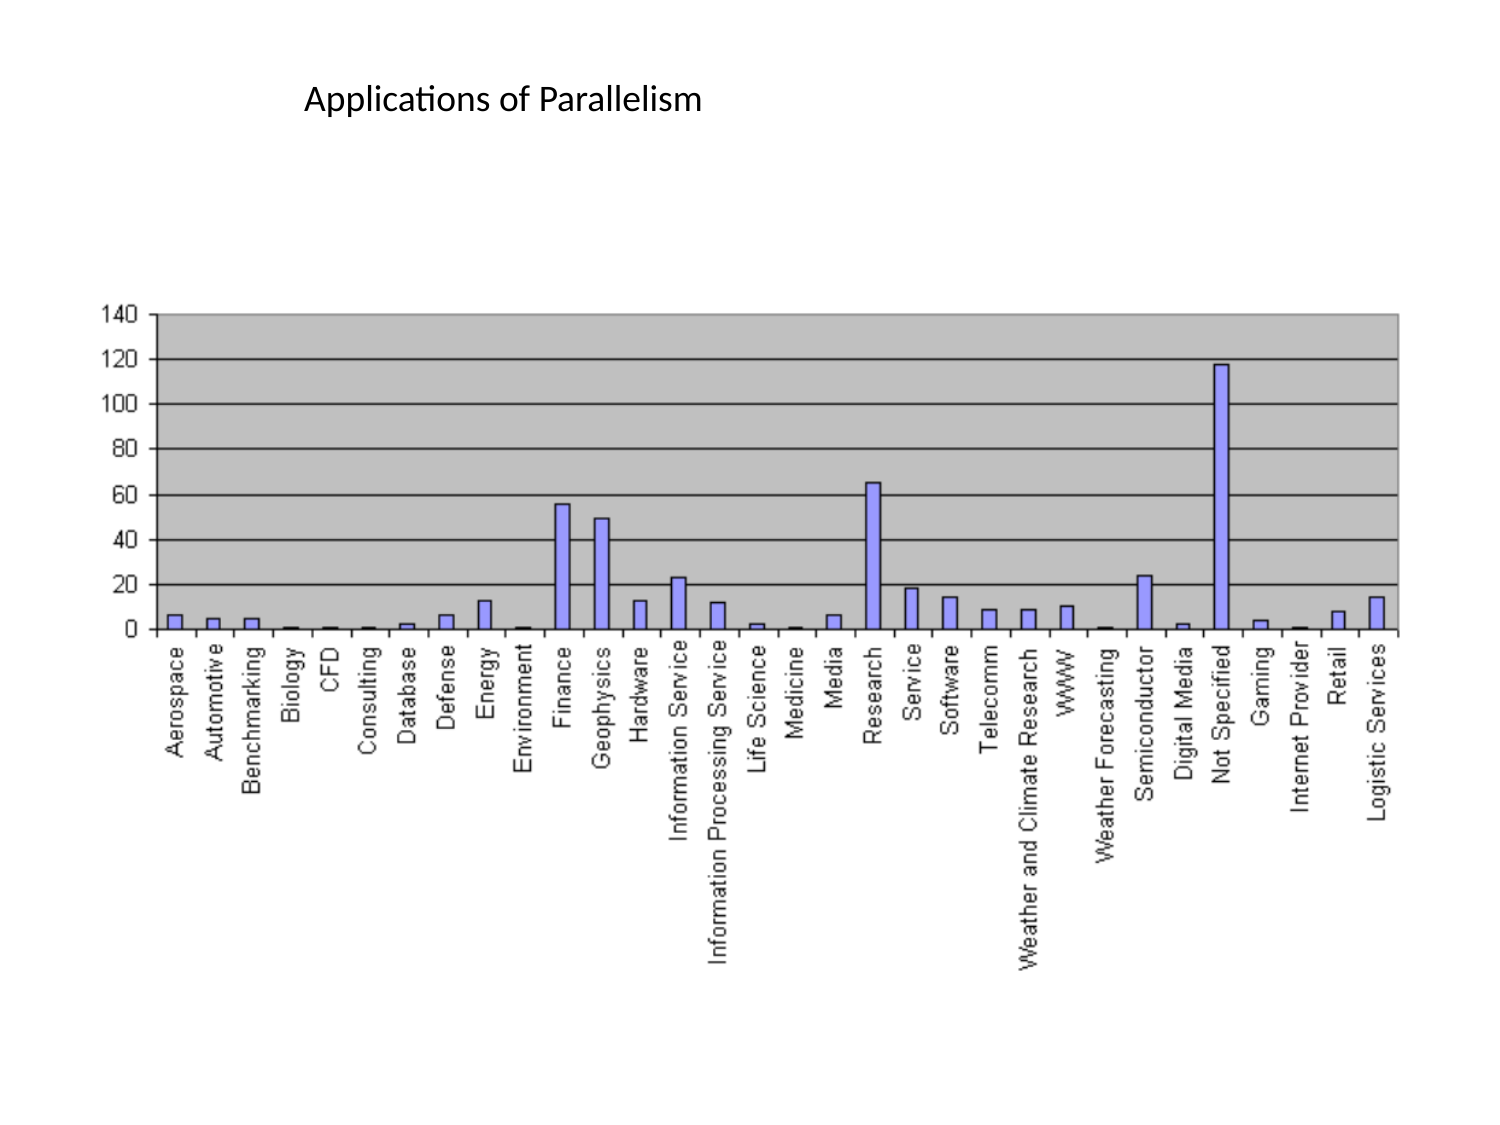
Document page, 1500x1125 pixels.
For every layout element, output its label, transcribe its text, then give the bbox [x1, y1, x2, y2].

text_box Applications of Parallelism [289, 66, 1069, 127]
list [74, 289, 1426, 978]
